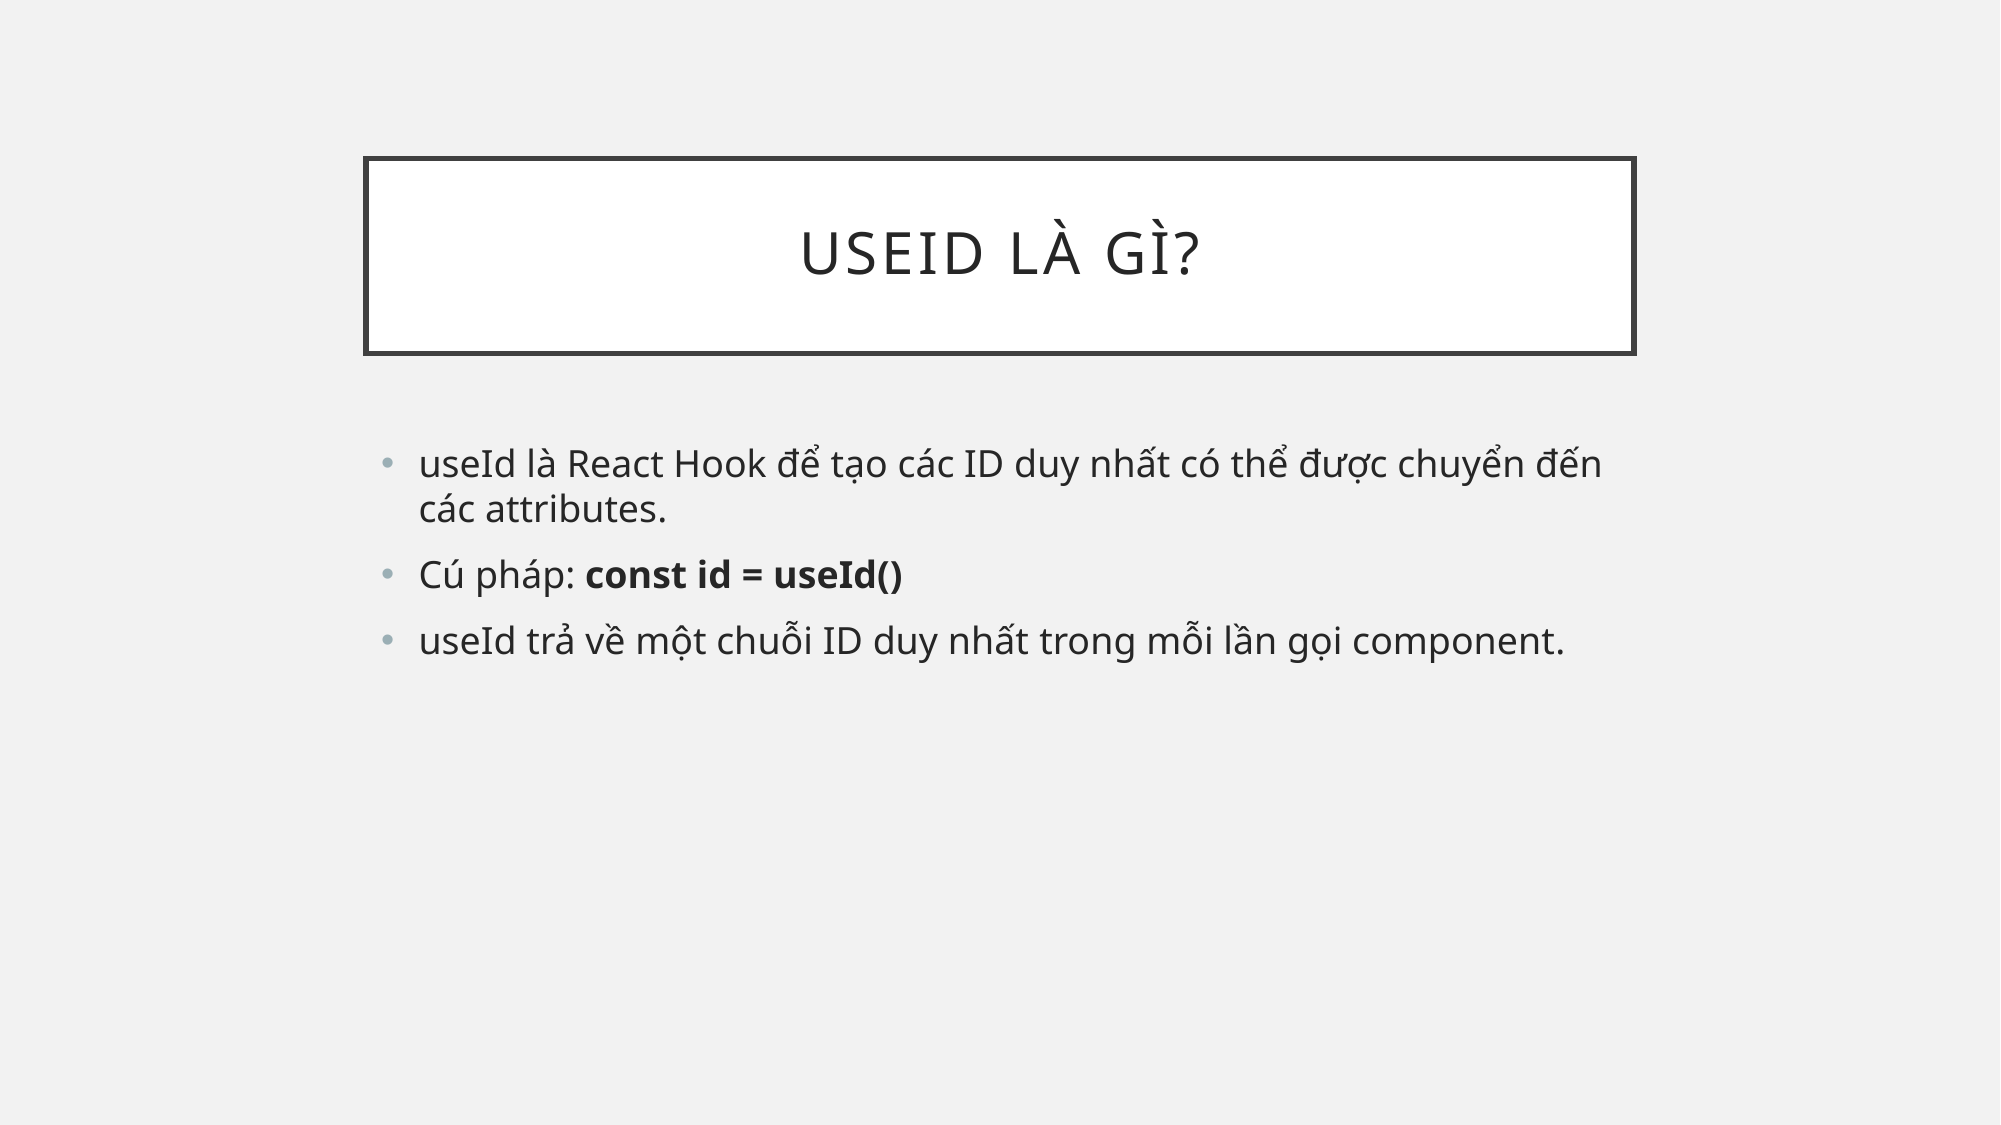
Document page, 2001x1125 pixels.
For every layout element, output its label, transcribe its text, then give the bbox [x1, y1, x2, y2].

title useID là gì? [363, 156, 1637, 356]
list useId là React Hook để tạo các ID duy nhất có thể được chuyển đến các attributes. Cú pháp: const id = useId() useId trả về một chuỗi ID duy nhất trong mỗi lần gọi component. [366, 432, 1634, 1037]
